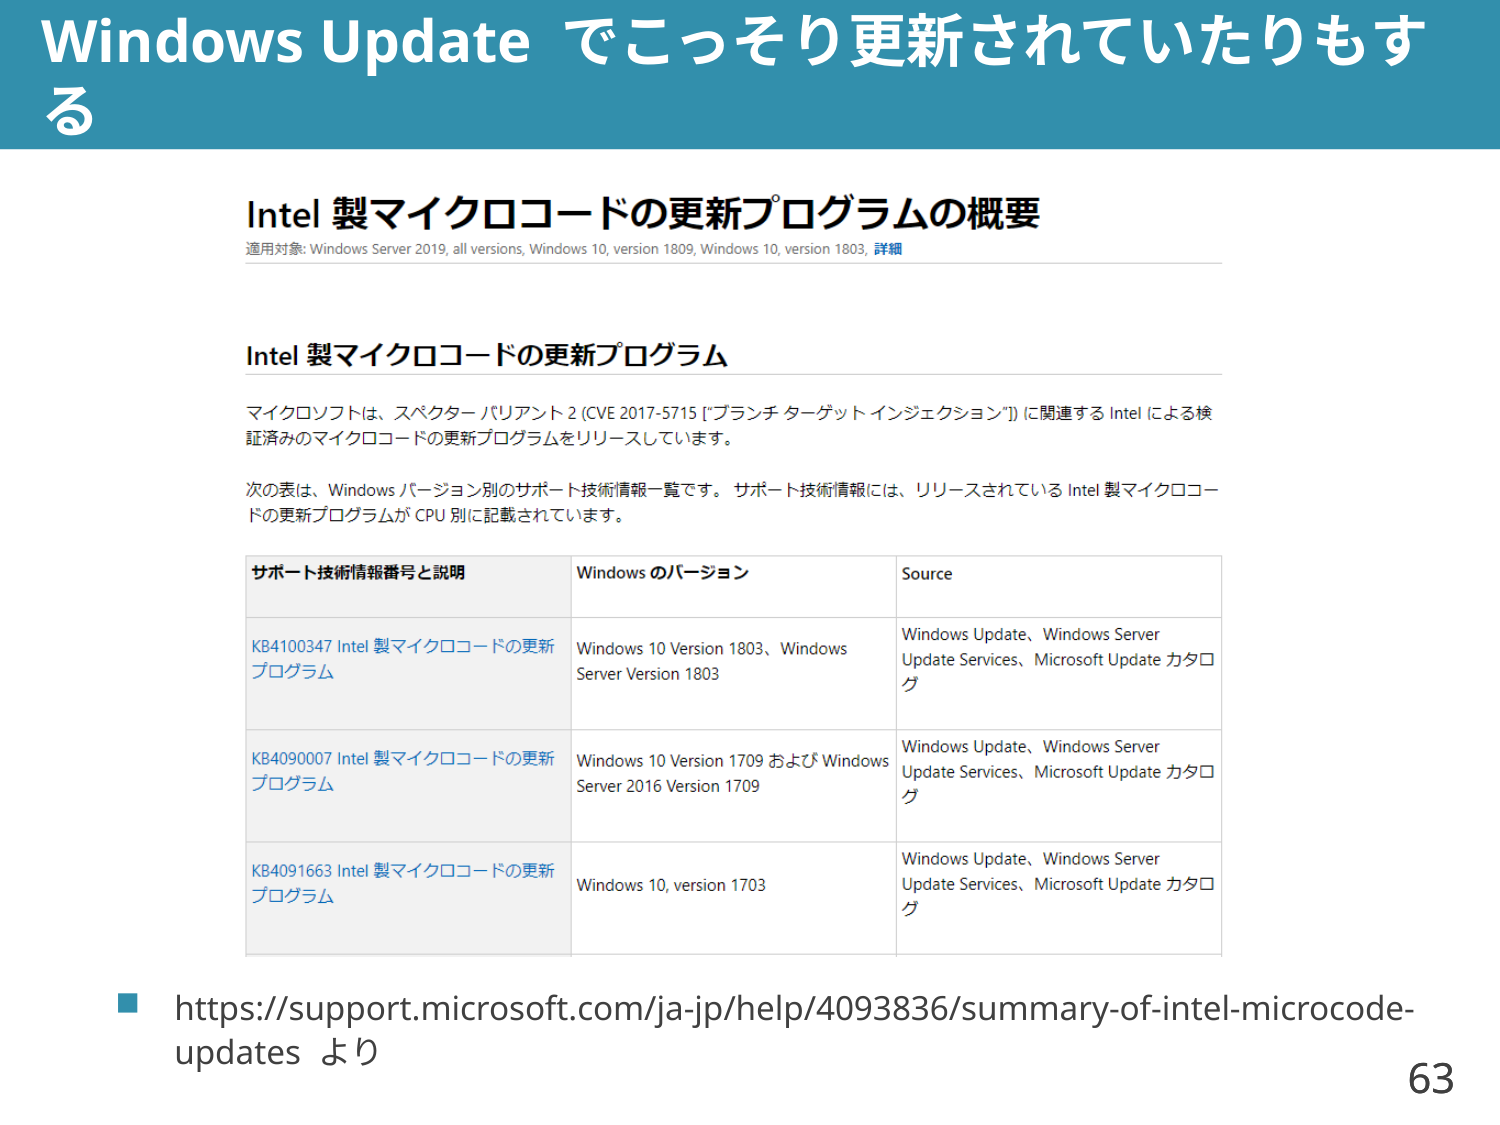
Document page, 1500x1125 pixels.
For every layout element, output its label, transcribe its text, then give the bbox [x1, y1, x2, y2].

title Windows Update でこっそり更新されていたりもする [26, 0, 1500, 150]
picture [218, 178, 1243, 957]
list https://support.microsoft.com/ja-jp/help/4093836/summary-of-intel-microcode-updates より [100, 975, 1459, 1080]
